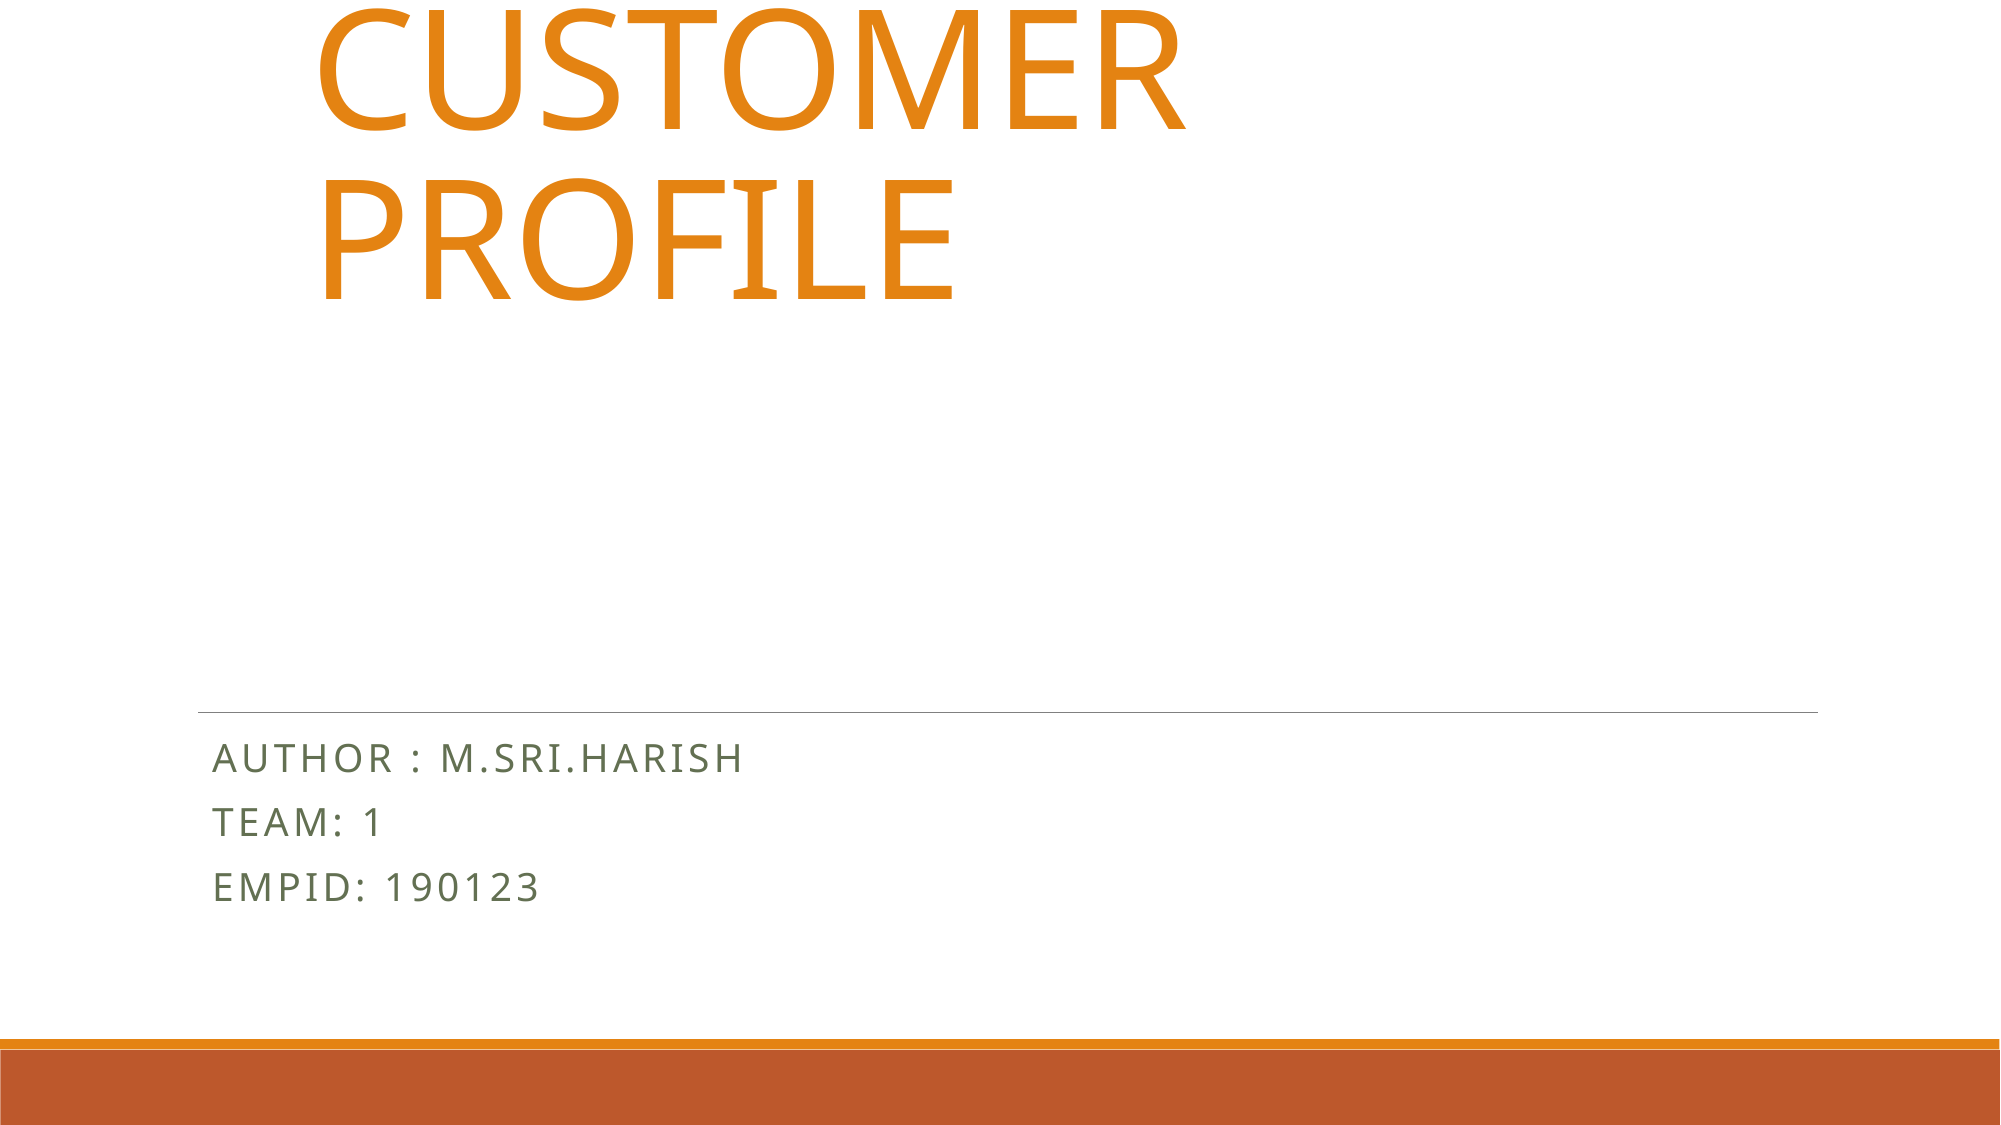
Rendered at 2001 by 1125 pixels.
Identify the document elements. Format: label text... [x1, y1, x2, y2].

subtitle Author : M.Sri.harish Team: 1 EmpID: 190123 [197, 730, 1831, 919]
title CUSTOMER PROFILE [295, 144, 1674, 342]
